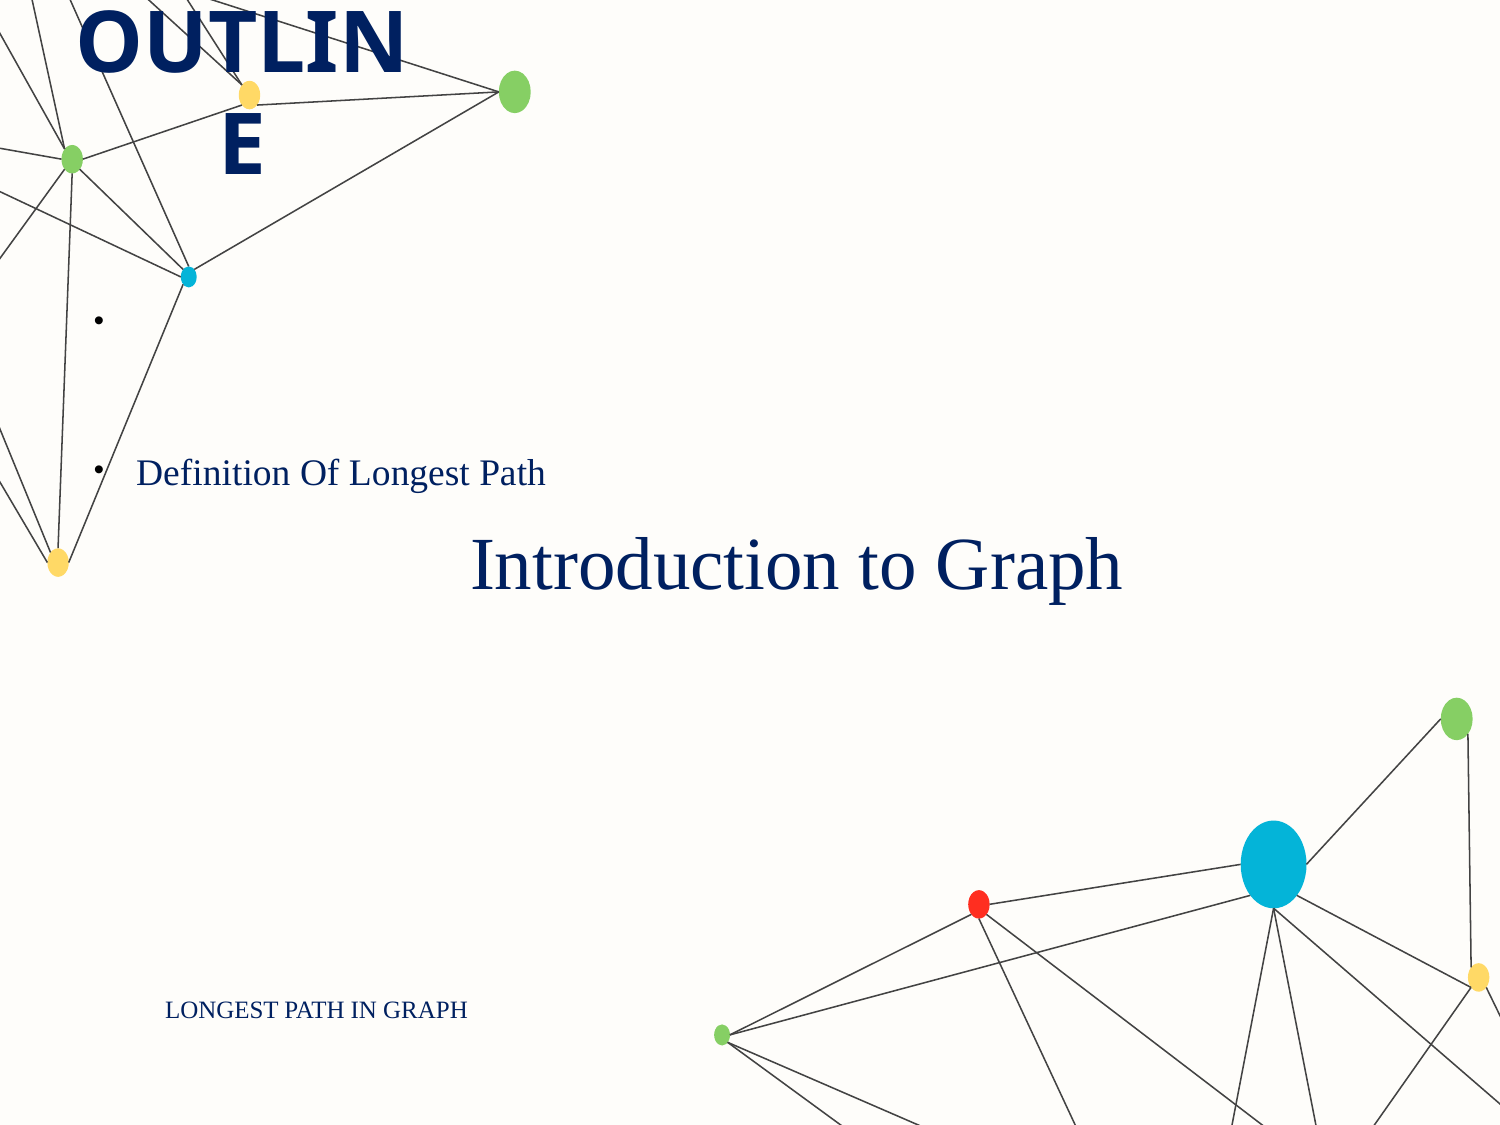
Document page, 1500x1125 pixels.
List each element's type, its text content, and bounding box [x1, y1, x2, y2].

text_box [78, 444, 164, 495]
text_box Definition Of Longest Path [121, 440, 575, 671]
text_box LONGEST PATH IN GRAPH [150, 985, 484, 1031]
text_box [78, 295, 164, 346]
text_box Introduction to Graph [455, 506, 1161, 782]
title OUTLINE [46, 63, 438, 207]
